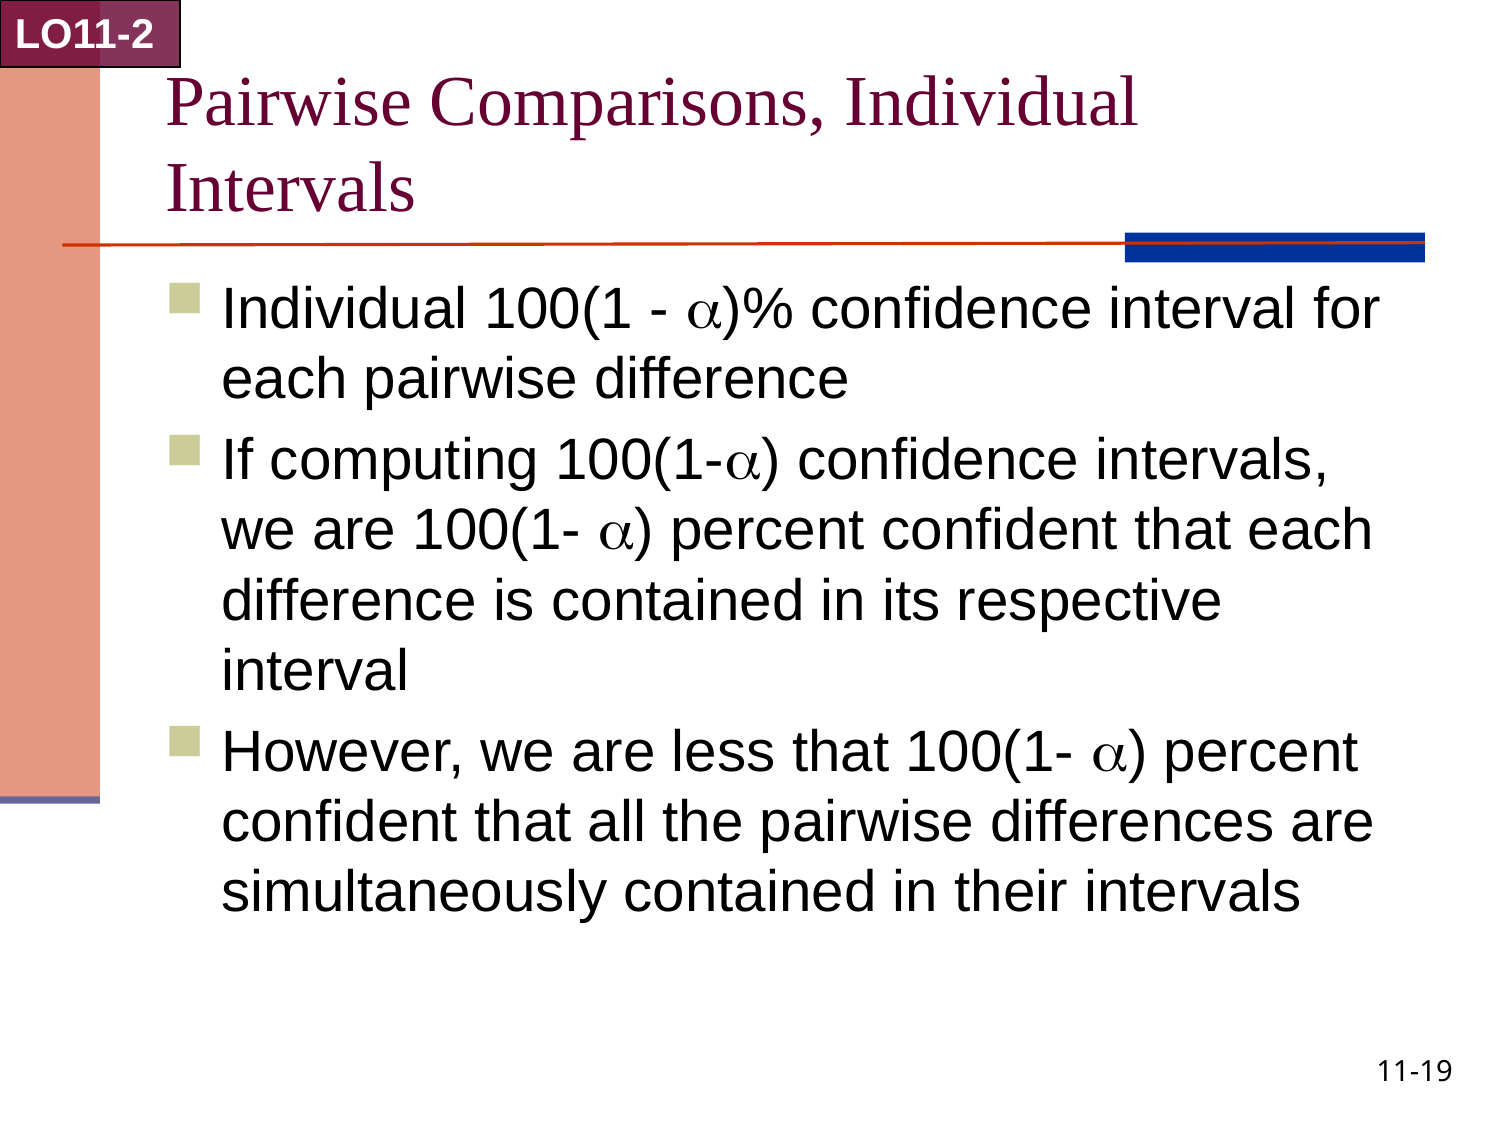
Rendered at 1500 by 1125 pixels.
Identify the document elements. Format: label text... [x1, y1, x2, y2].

text_box LO11-2 [0, 0, 180, 68]
slide_number 11-19 [1155, 1024, 1468, 1100]
title Pairwise Comparisons, Individual Intervals [150, 45, 1425, 234]
list Individual 100(1 - )% confidence interval for each pairwise difference If computing 100(1-) confidence intervals, we are 100(1- ) percent confident that each difference is contained in its respective interval However, we are less that 100(1- ) percent confident that all the pairwise differences are simultaneously contained in their intervals [150, 262, 1425, 1006]
